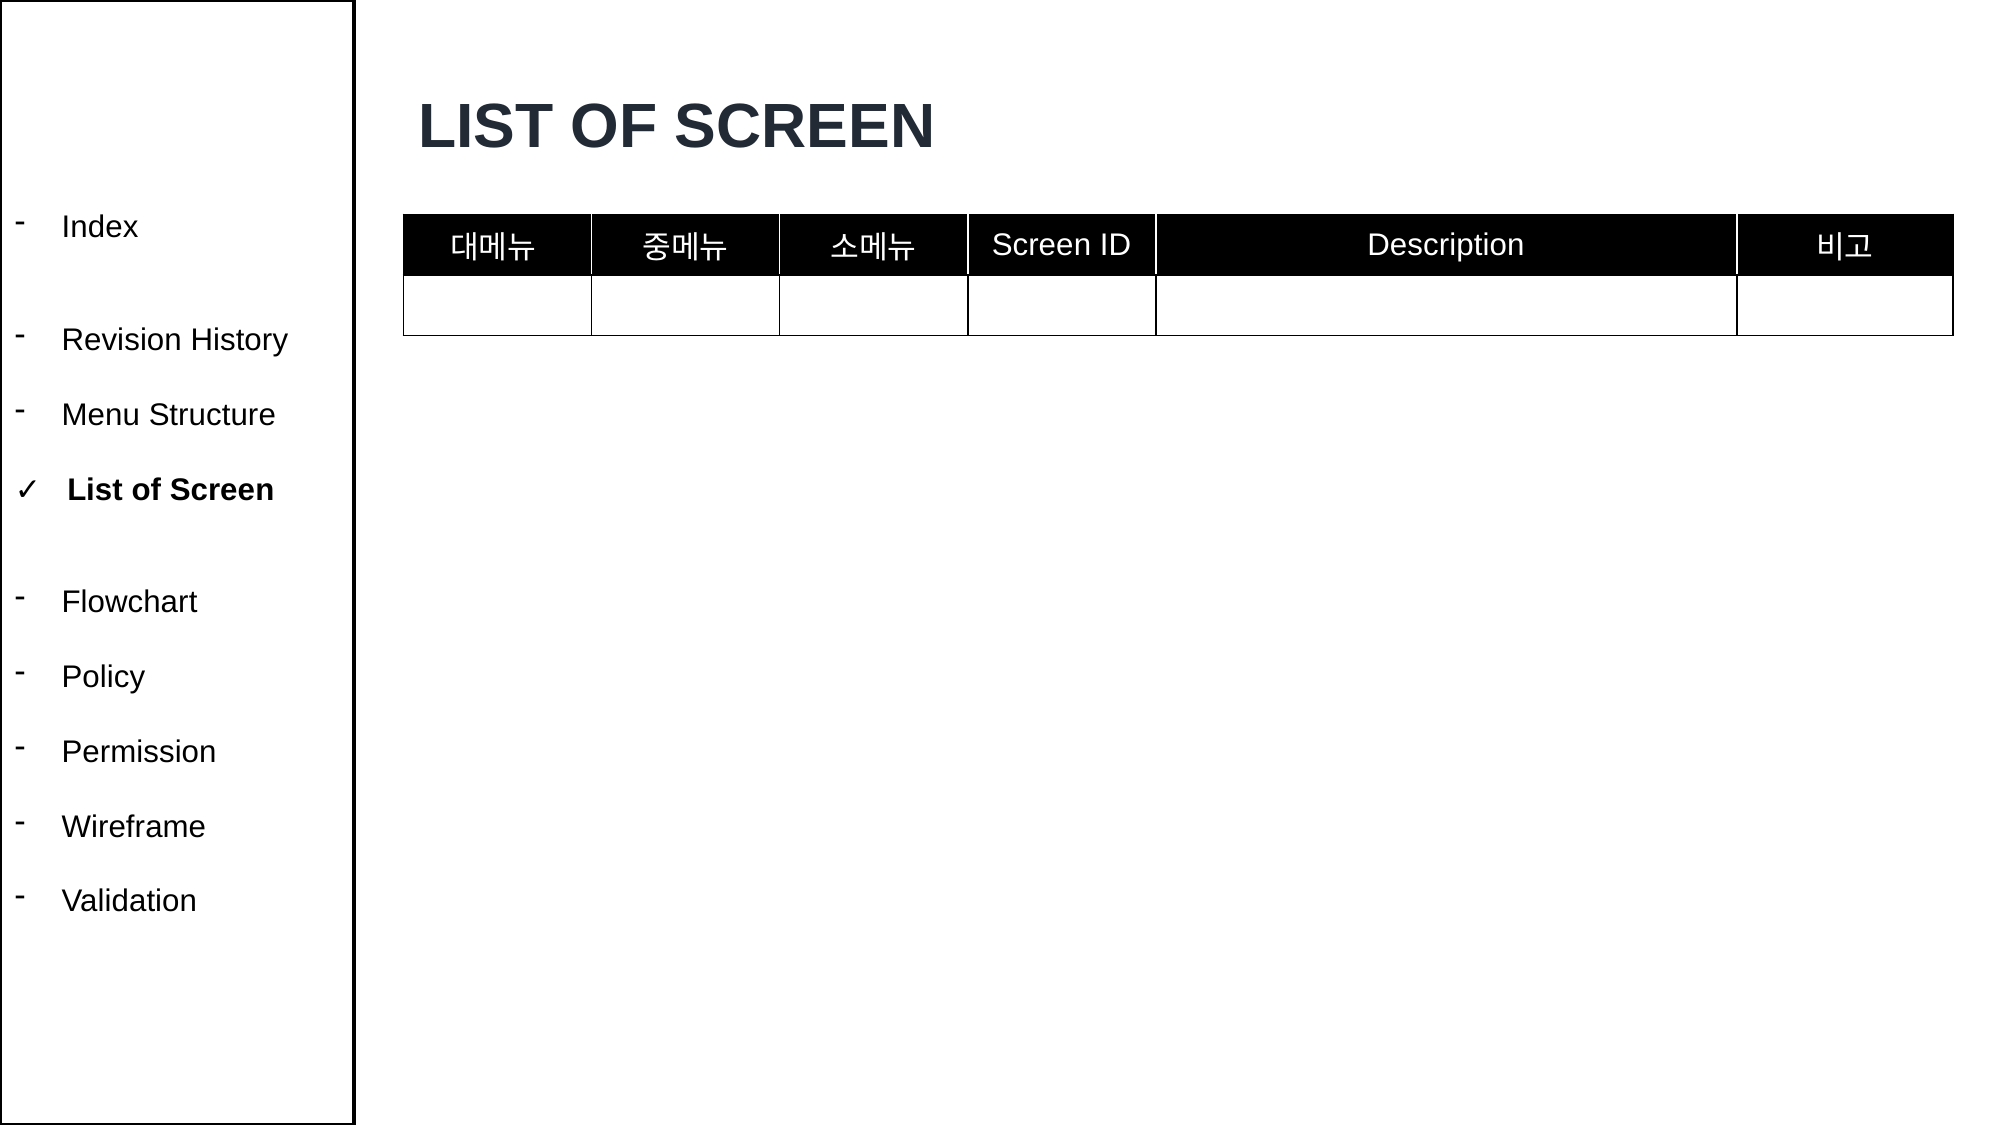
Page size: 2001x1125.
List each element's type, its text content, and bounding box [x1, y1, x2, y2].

table_header 대메뉴 [404, 215, 591, 274]
table_cell [592, 276, 779, 335]
table_header 중메뉴 [592, 215, 779, 274]
table_cell [404, 276, 591, 335]
table_header 비고 [1738, 215, 1952, 274]
table_header 소메뉴 [780, 215, 967, 274]
text_box LIST OF SCREEN [402, 45, 1955, 200]
table_header Screen ID [969, 215, 1155, 274]
table_cell [780, 276, 967, 335]
table_cell [1157, 276, 1736, 335]
table_cell [969, 276, 1155, 335]
table_header Description [1157, 215, 1736, 274]
table_cell [1738, 276, 1952, 335]
text_box Index Revision History Menu Structure ✓ List of Screen Flowchart Policy Permission Wireframe Validation [0, 0, 355, 1125]
